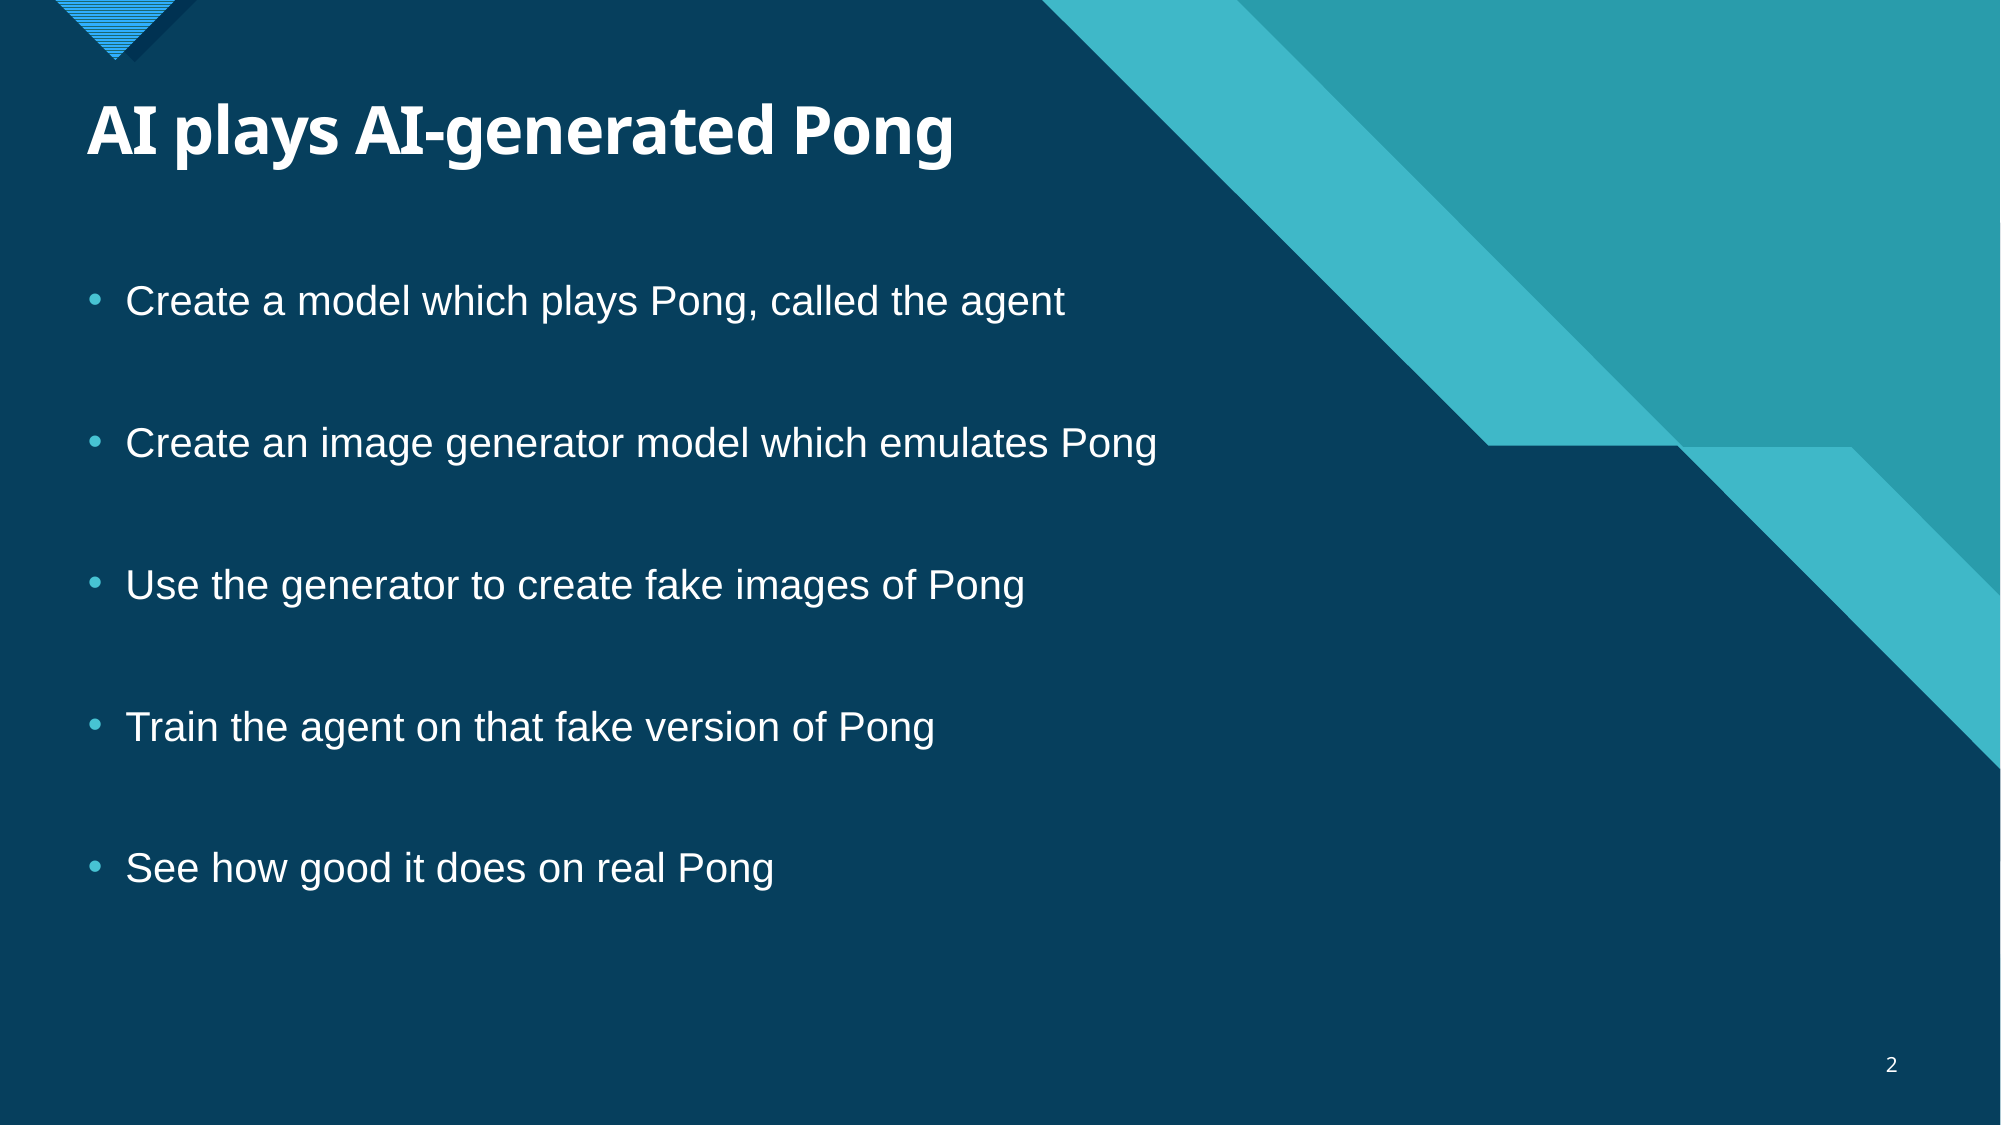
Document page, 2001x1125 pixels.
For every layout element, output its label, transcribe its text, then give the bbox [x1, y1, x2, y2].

slide_number 2 [1845, 1035, 1913, 1096]
list Create a model which plays Pong, called the agent Create an image generator model which emulates Pong Use the generator to create fake images of Pong Train the agent on that fake version of Pong See how good it does on real Pong [72, 266, 1175, 939]
title AI plays AI-generated Pong [72, 89, 1913, 177]
